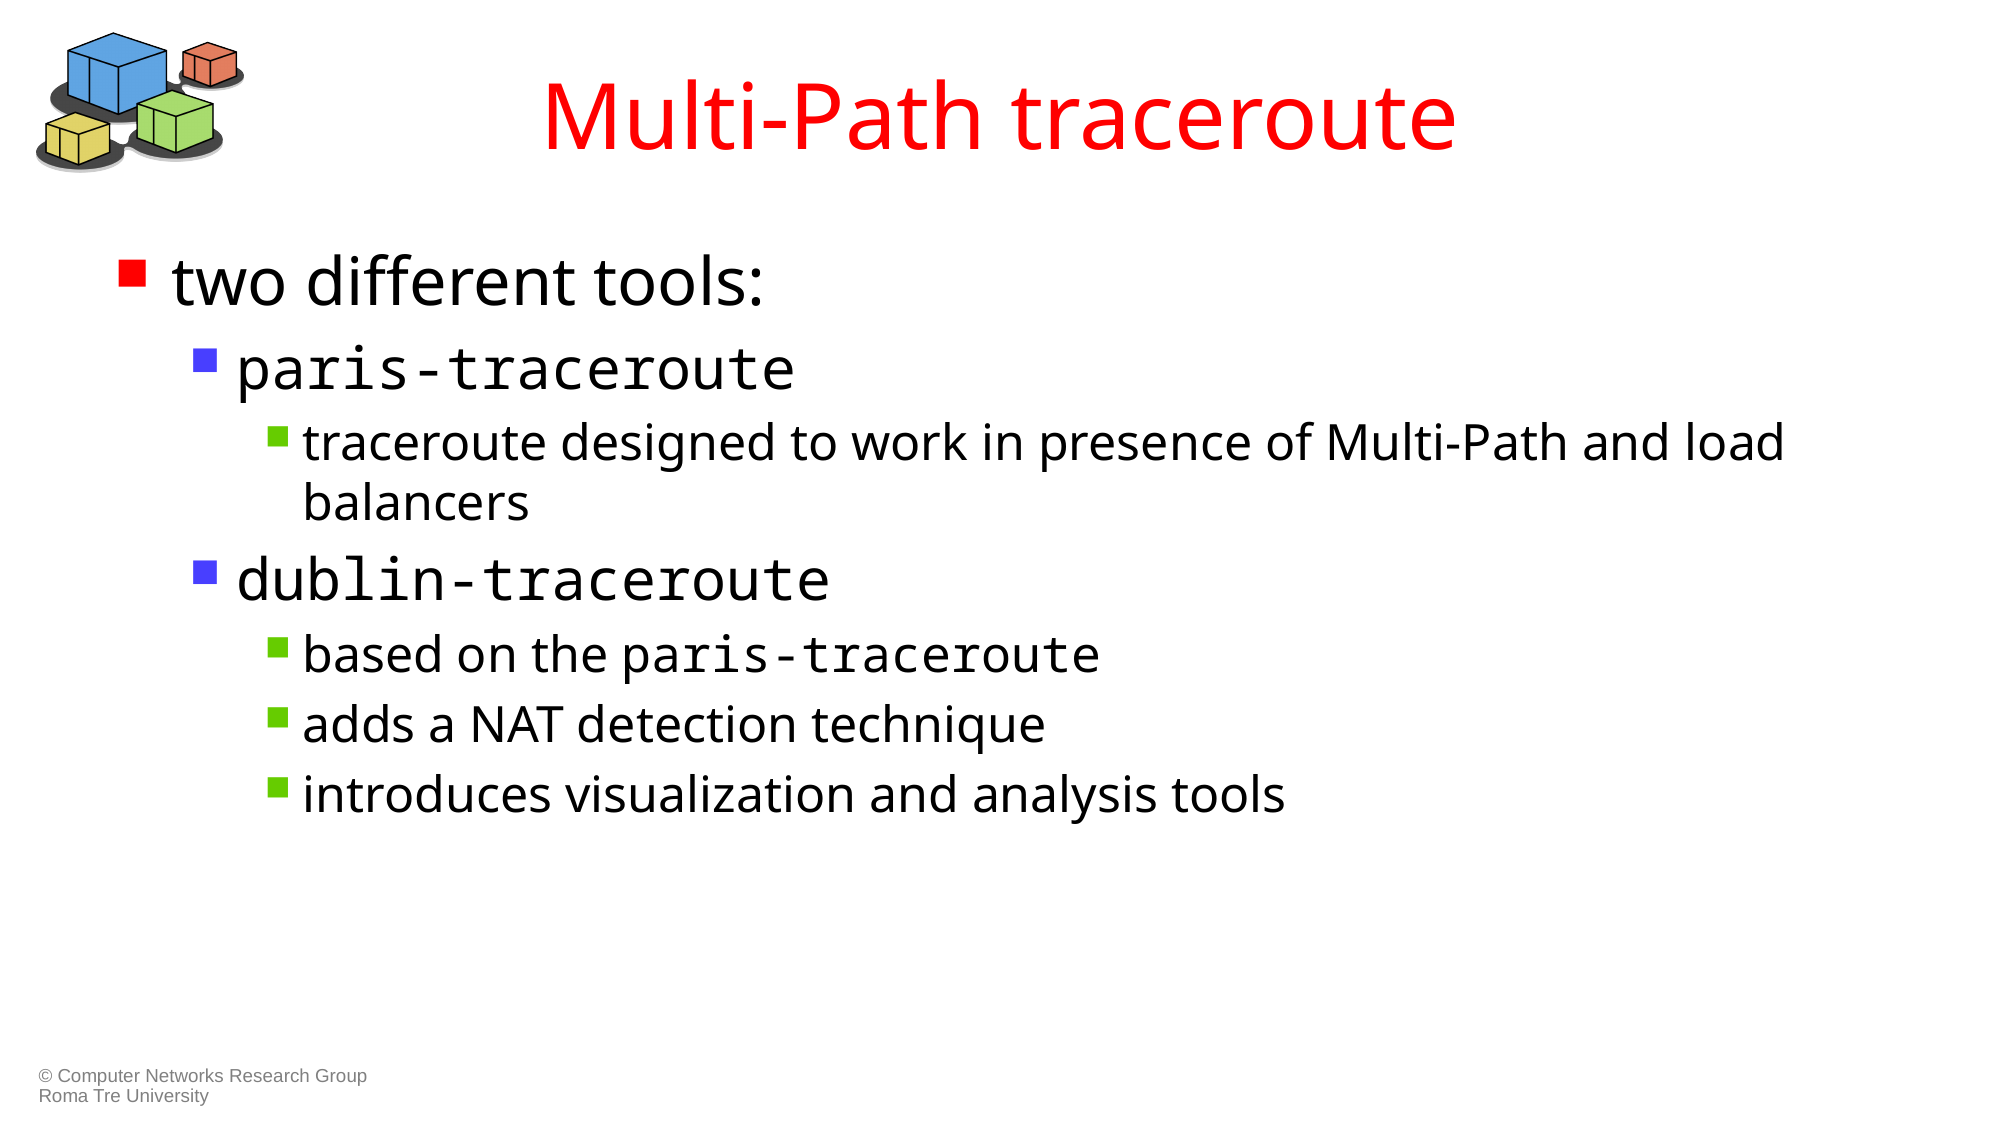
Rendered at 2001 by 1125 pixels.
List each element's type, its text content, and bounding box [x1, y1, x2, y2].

title Multi-Path traceroute [99, 19, 1900, 207]
list two different tools: paris-traceroute traceroute designed to work in presence of Multi-Path and load balancers dublin-traceroute based on the paris-traceroute adds a NAT detection technique introduces visualization and analysis tools [99, 231, 1900, 1005]
picture [36, 32, 99, 173]
